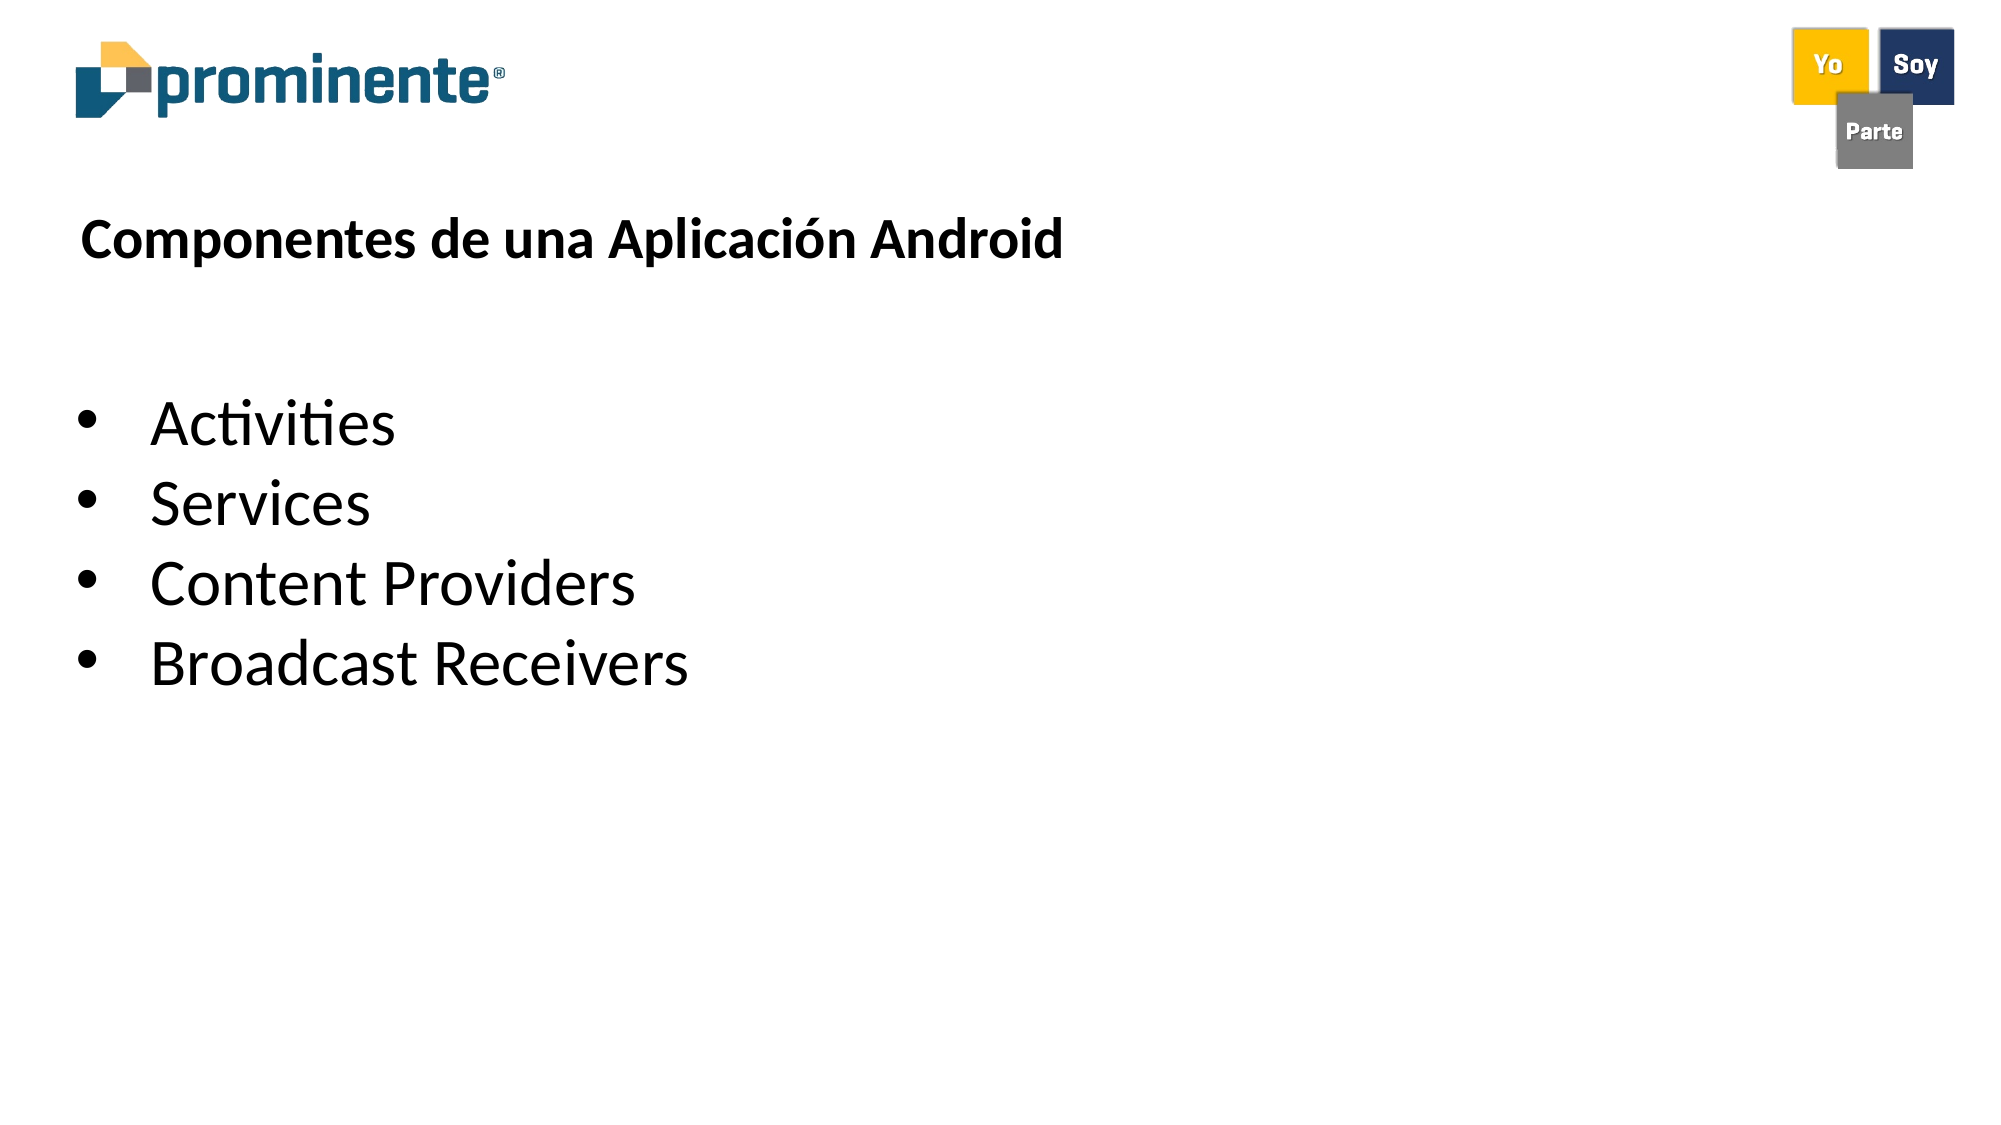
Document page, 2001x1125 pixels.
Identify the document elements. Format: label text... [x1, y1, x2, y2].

text_box Activities Services Content Providers Broadcast Receivers [60, 371, 1901, 786]
picture [1776, 0, 1974, 198]
text_box Componentes de una Aplicación Android [66, 192, 1080, 278]
picture [0, 0, 562, 193]
